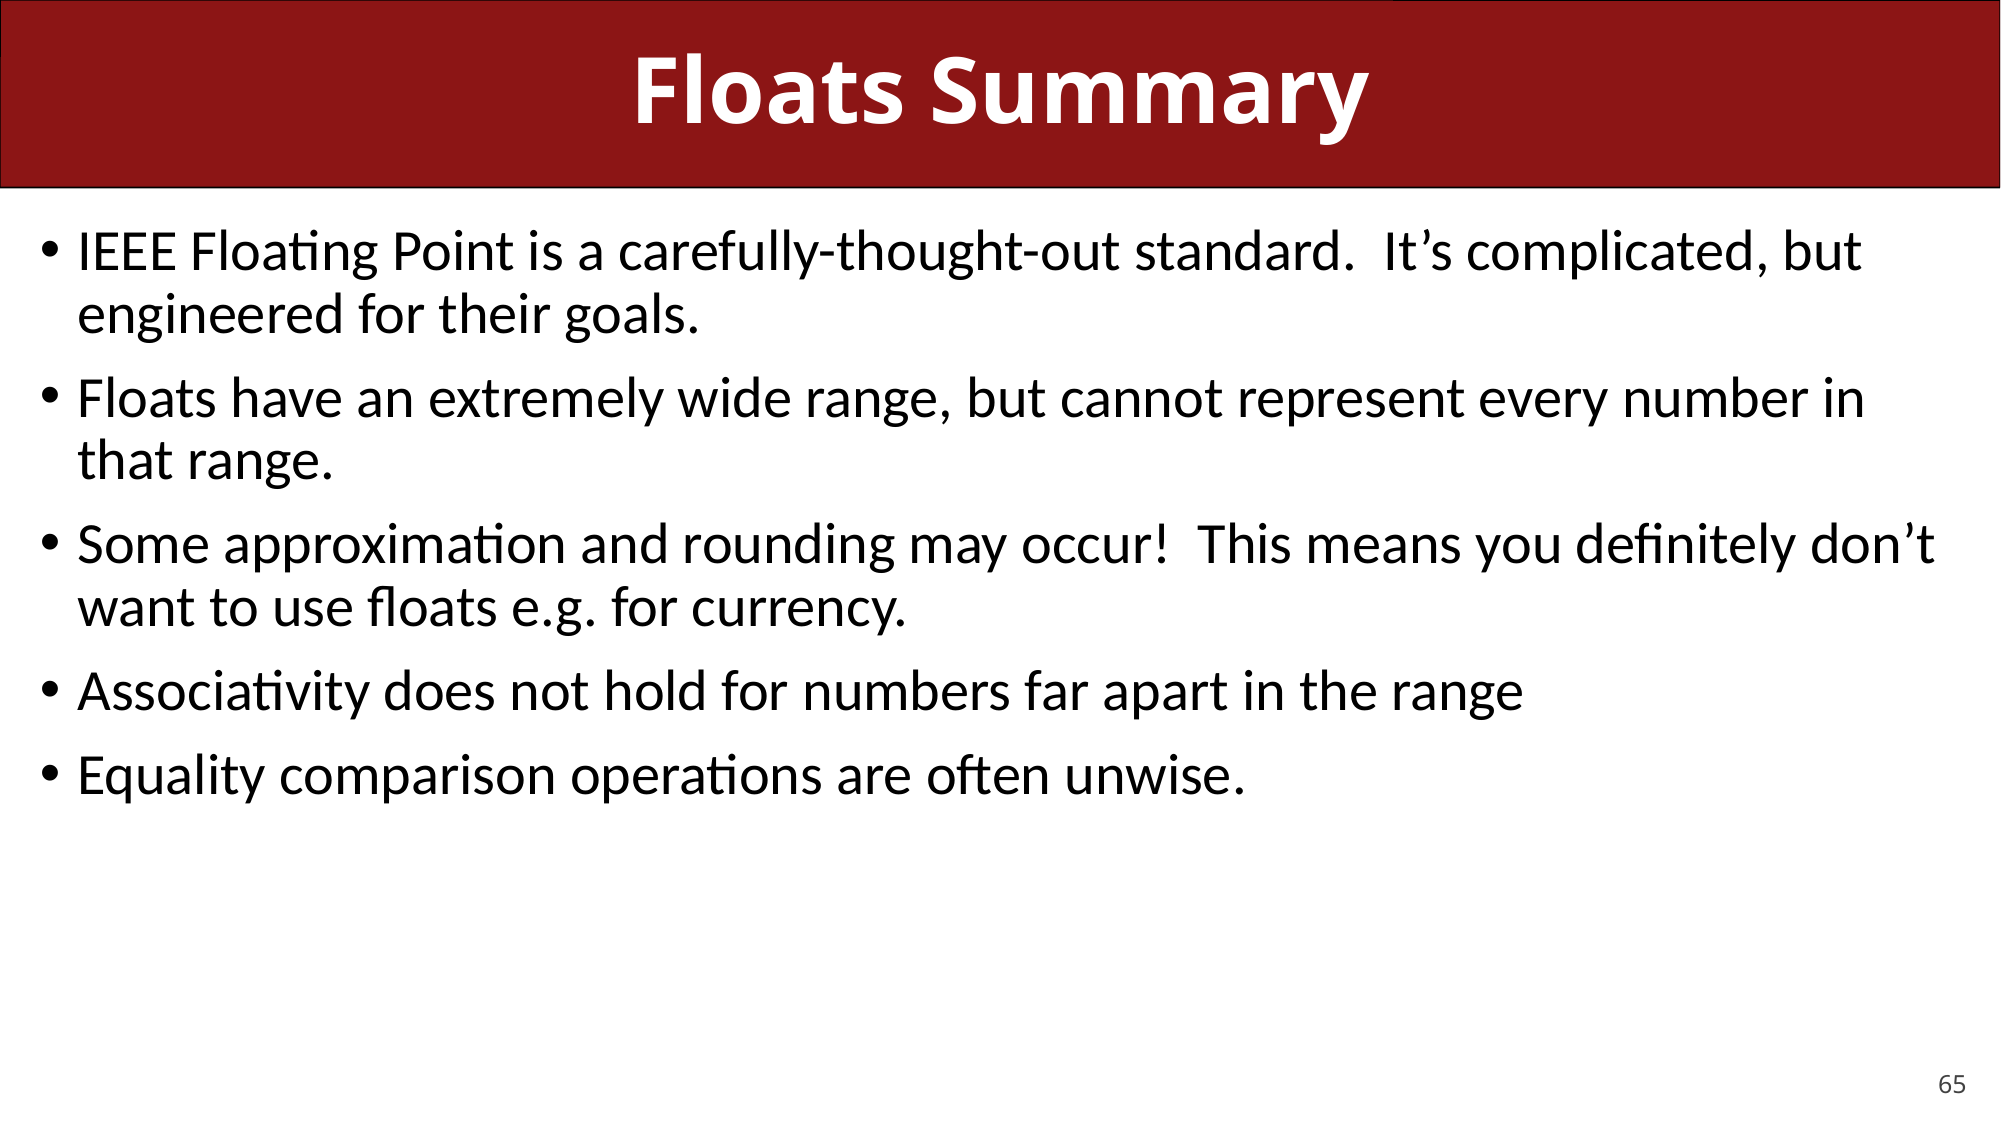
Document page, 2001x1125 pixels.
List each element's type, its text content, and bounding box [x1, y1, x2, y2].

list IEEE Floating Point is a carefully-thought-out standard. It’s complicated, but engineered for their goals. Floats have an extremely wide range, but cannot represent every number in that range. Some approximation and rounding may occur! This means you definitely don’t want to use floats e.g. for currency. Associativity does not hold for numbers far apart in the range Equality comparison operations are often unwise. [24, 212, 1963, 1063]
title Floats Summary [75, 0, 1925, 188]
